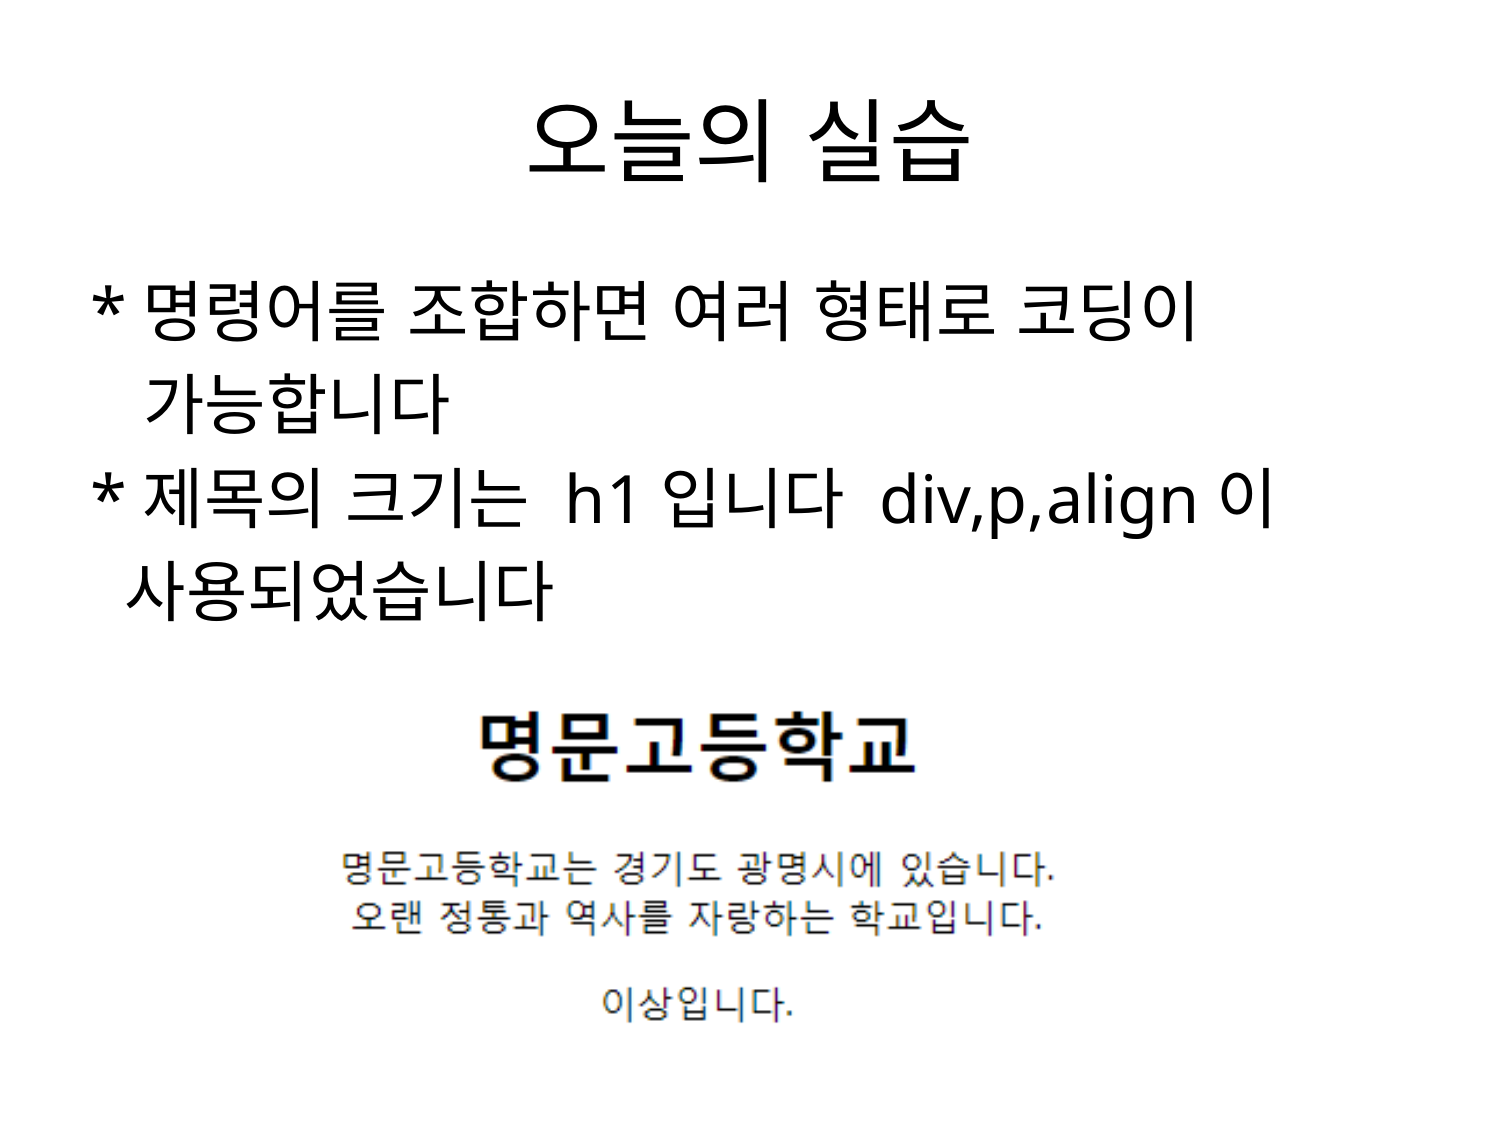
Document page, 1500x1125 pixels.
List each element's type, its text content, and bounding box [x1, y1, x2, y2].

list *명령어를 조합하면 여러 형태로 코딩이 가능합니다 *제목의 크기는 h1입니다 div,p,align이 사용되었습니다 [75, 262, 1425, 1005]
title 오늘의 실습 [75, 45, 1425, 233]
picture [265, 656, 1166, 1125]
